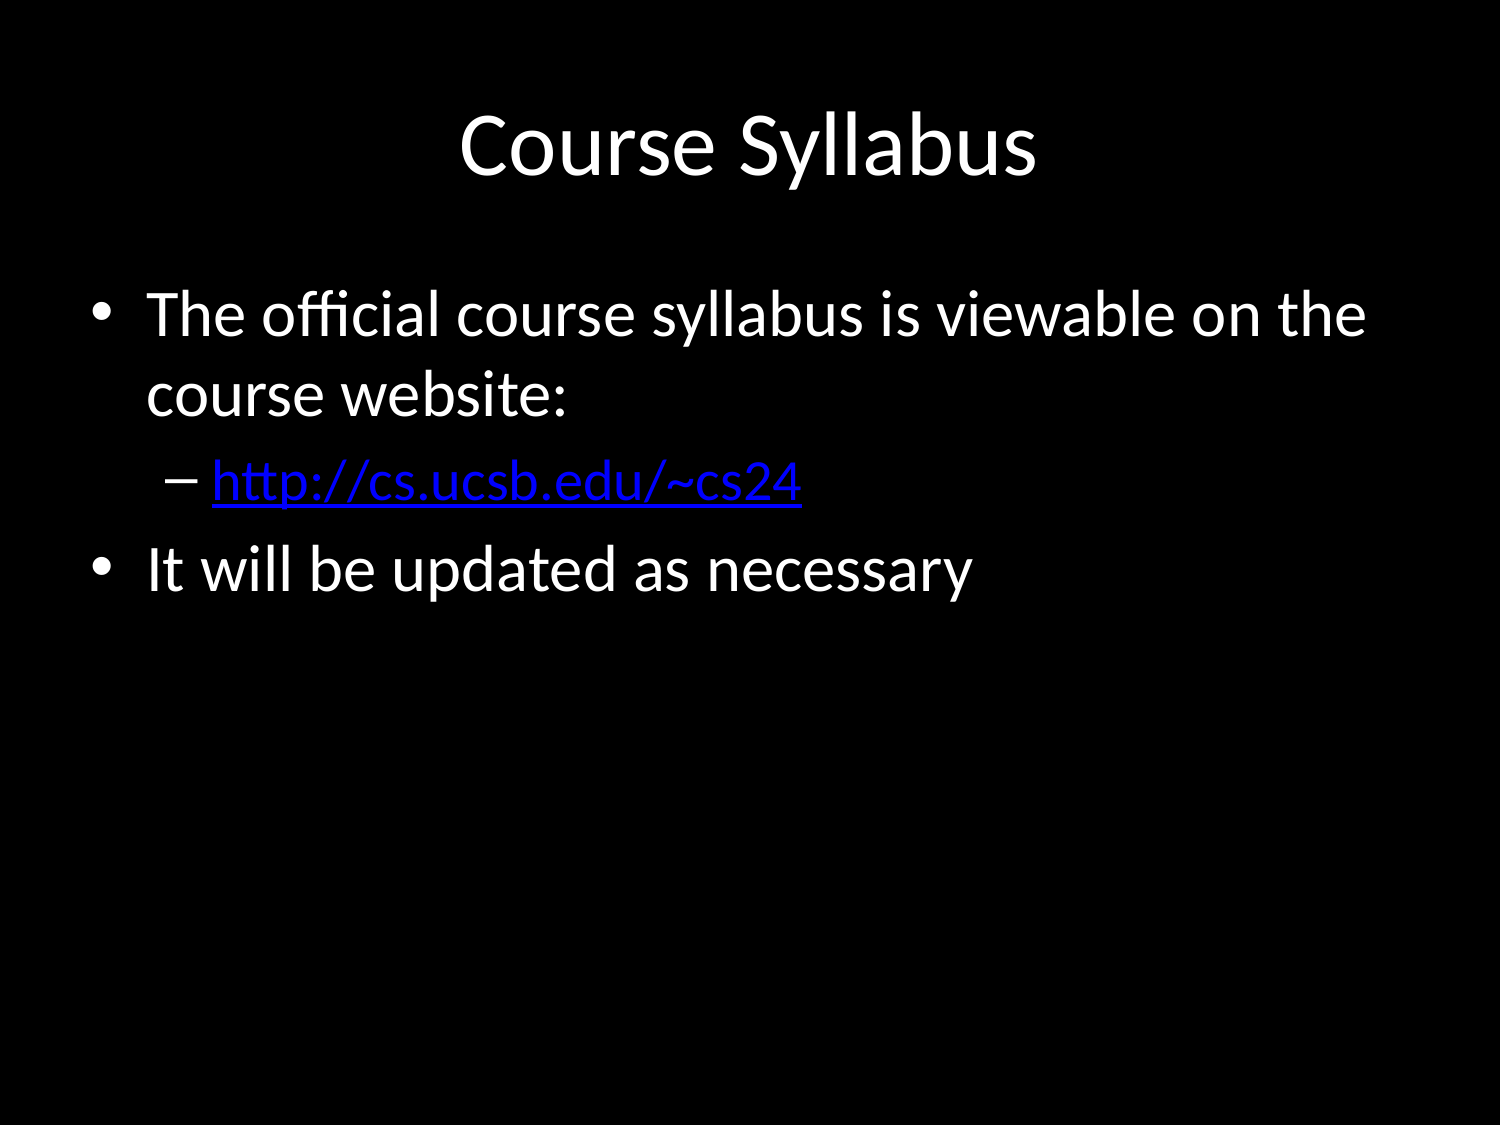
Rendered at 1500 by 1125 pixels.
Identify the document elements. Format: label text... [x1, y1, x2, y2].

list The official course syllabus is viewable on the course website: http://cs.ucsb.edu/~cs24 It will be updated as necessary [75, 262, 1425, 1005]
title Course Syllabus [75, 45, 1425, 233]
